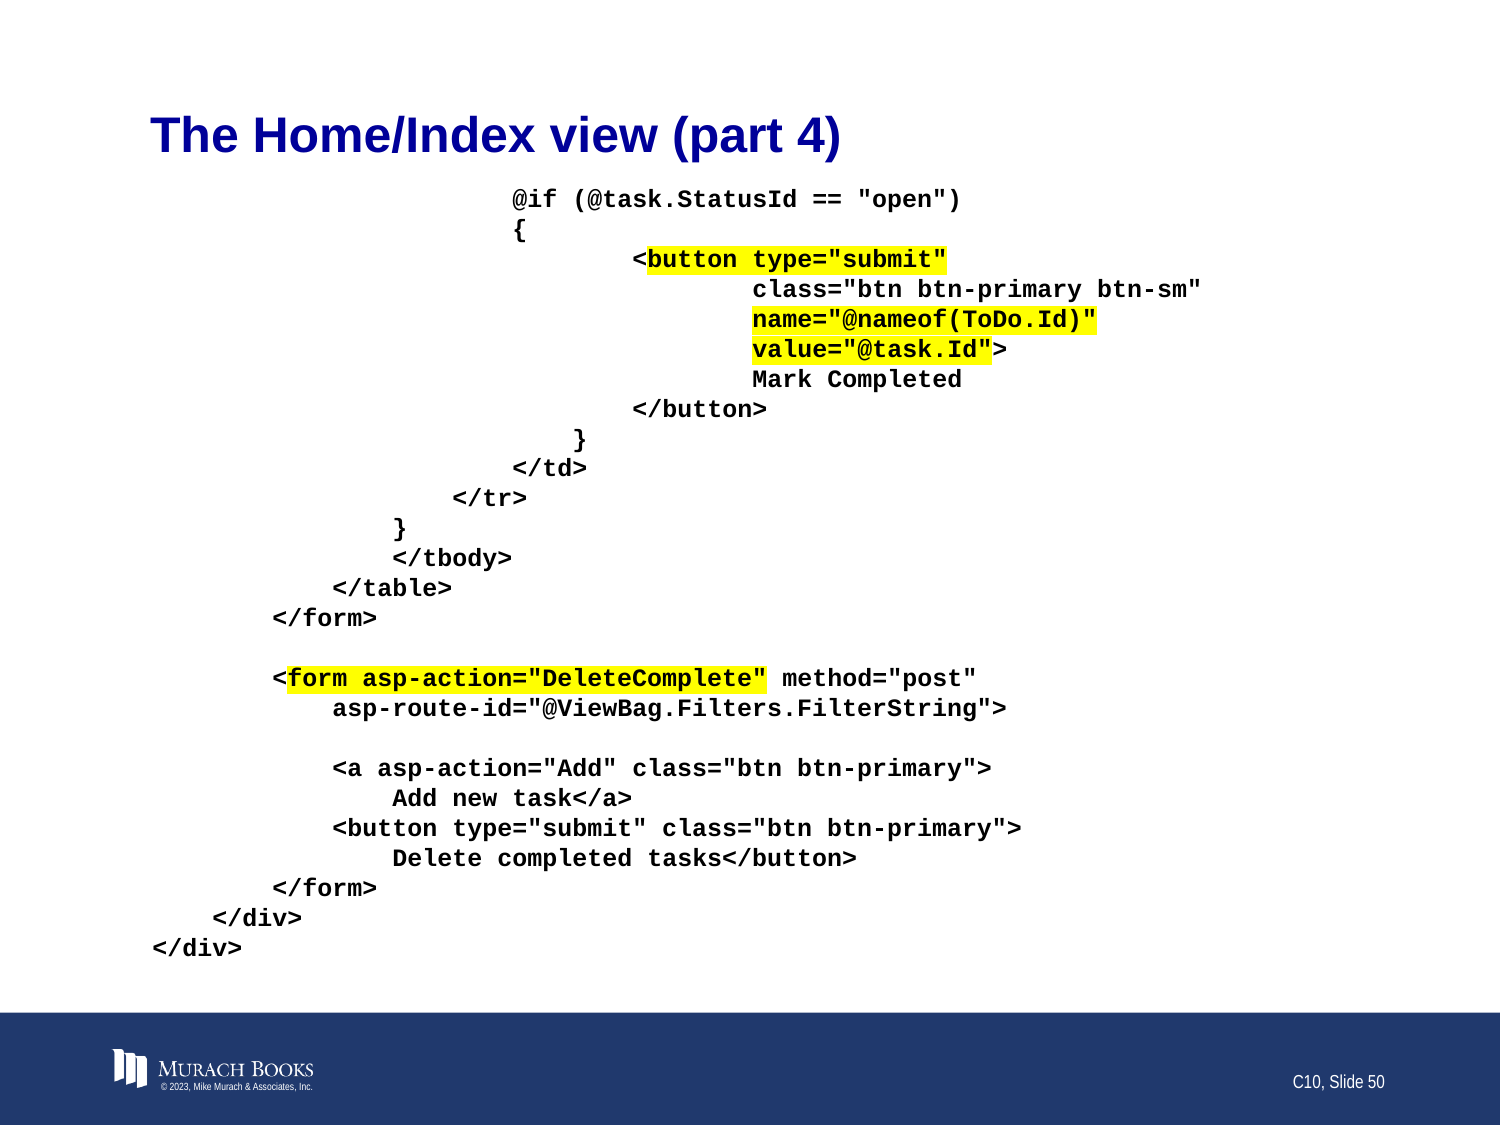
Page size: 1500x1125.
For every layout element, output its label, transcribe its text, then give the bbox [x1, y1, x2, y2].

footer © 2023, Mike Murach & Associates, Inc. [12, 1025, 463, 1100]
list @if (@task.StatusId == "open") { <button type="submit" class="btn btn-primary btn-sm" name="@nameof(ToDo.Id)" value="@task.Id"> Mark Completed </button> } </td> </tr> } </tbody> </table> </form> <form asp-action="DeleteComplete" method="post" asp-route-id="@ViewBag.Filters.FilterString"> <a asp-action="Add" class="btn btn-primary"> Add new task</a> <button type="submit" class="btn btn-primary"> Delete completed tasks</button> </form> </div> </div> [137, 174, 1350, 975]
title The Home/Index view (part 4) [150, 102, 1350, 164]
slide_number C10, Slide 50 [1087, 1025, 1400, 1100]
